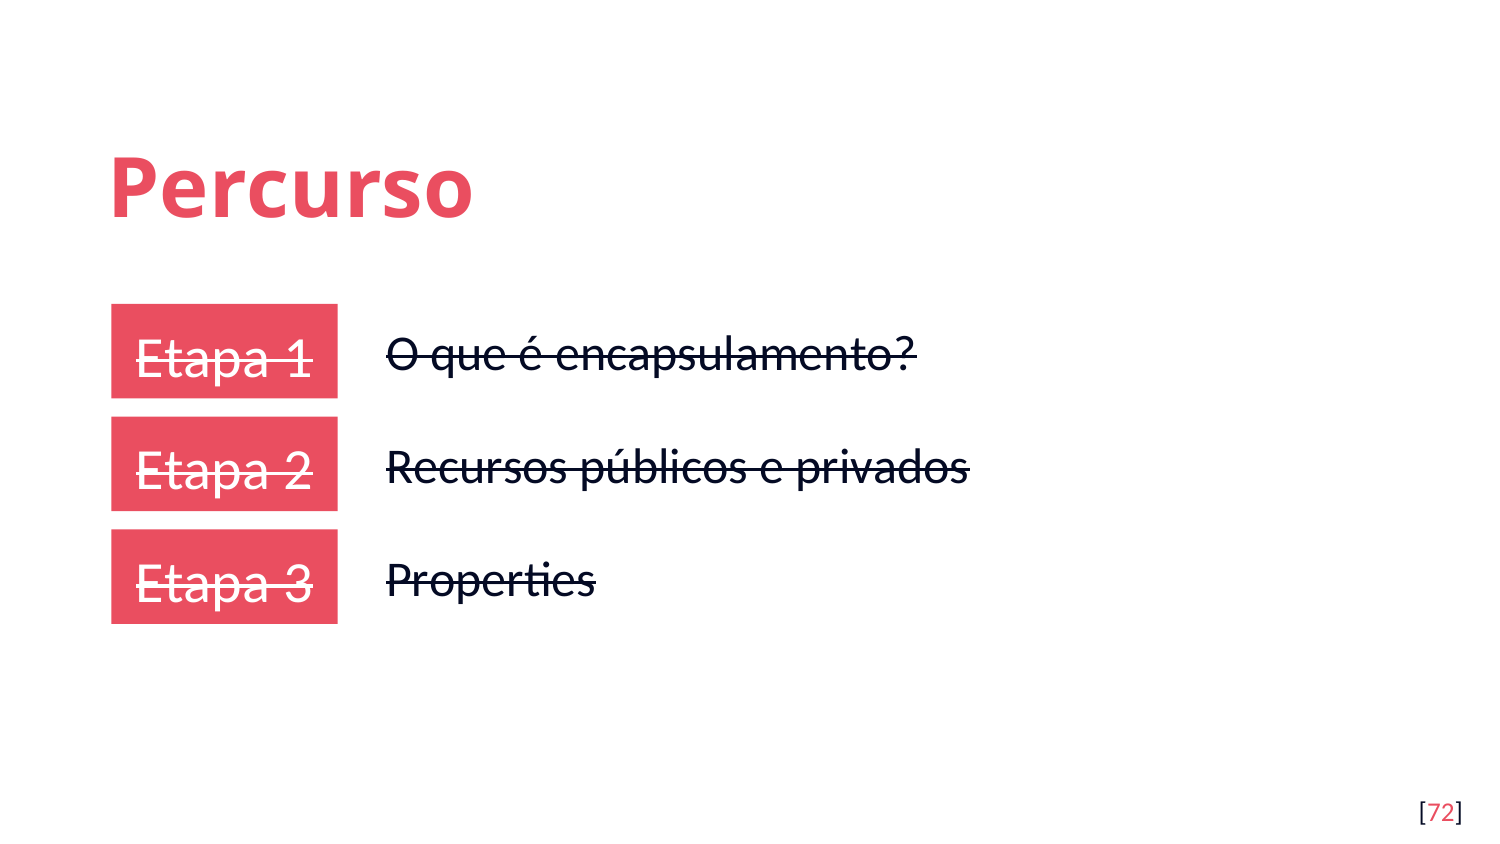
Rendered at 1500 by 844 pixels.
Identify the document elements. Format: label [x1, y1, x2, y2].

text_box [111, 416, 338, 511]
text_box [111, 304, 338, 399]
text_box [111, 529, 338, 624]
text_box [93, 104, 1309, 243]
text_box [1403, 779, 1494, 844]
